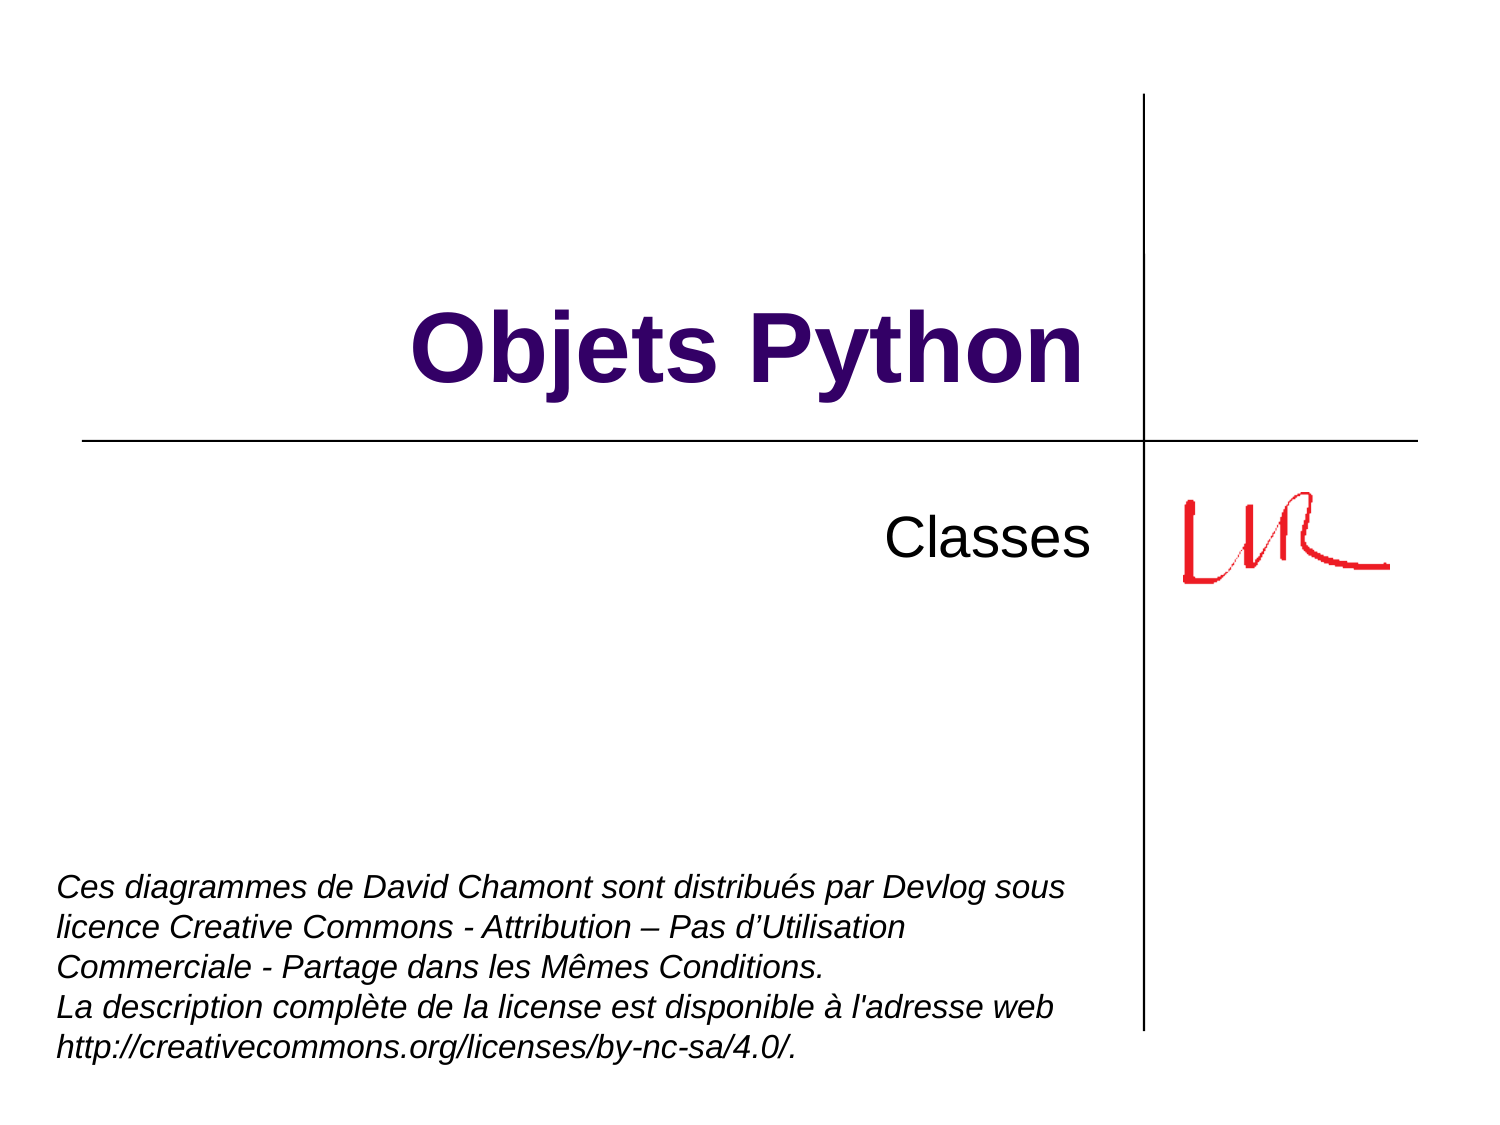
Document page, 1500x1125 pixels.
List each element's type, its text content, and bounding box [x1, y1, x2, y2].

text_box Ces diagrammes de David Chamont sont distribués par Devlog sous licence Creative Commons - Attribution – Pas d’Utilisation Commerciale - Partage dans les Mêmes Conditions. La description complète de la license est disponible à l'adresse web http://creativecommons.org/licenses/by-nc-sa/4.0/. [41, 857, 1093, 1094]
title Objets Python [34, 93, 1102, 411]
subtitle Classes [34, 491, 1108, 599]
picture [1183, 492, 1390, 586]
